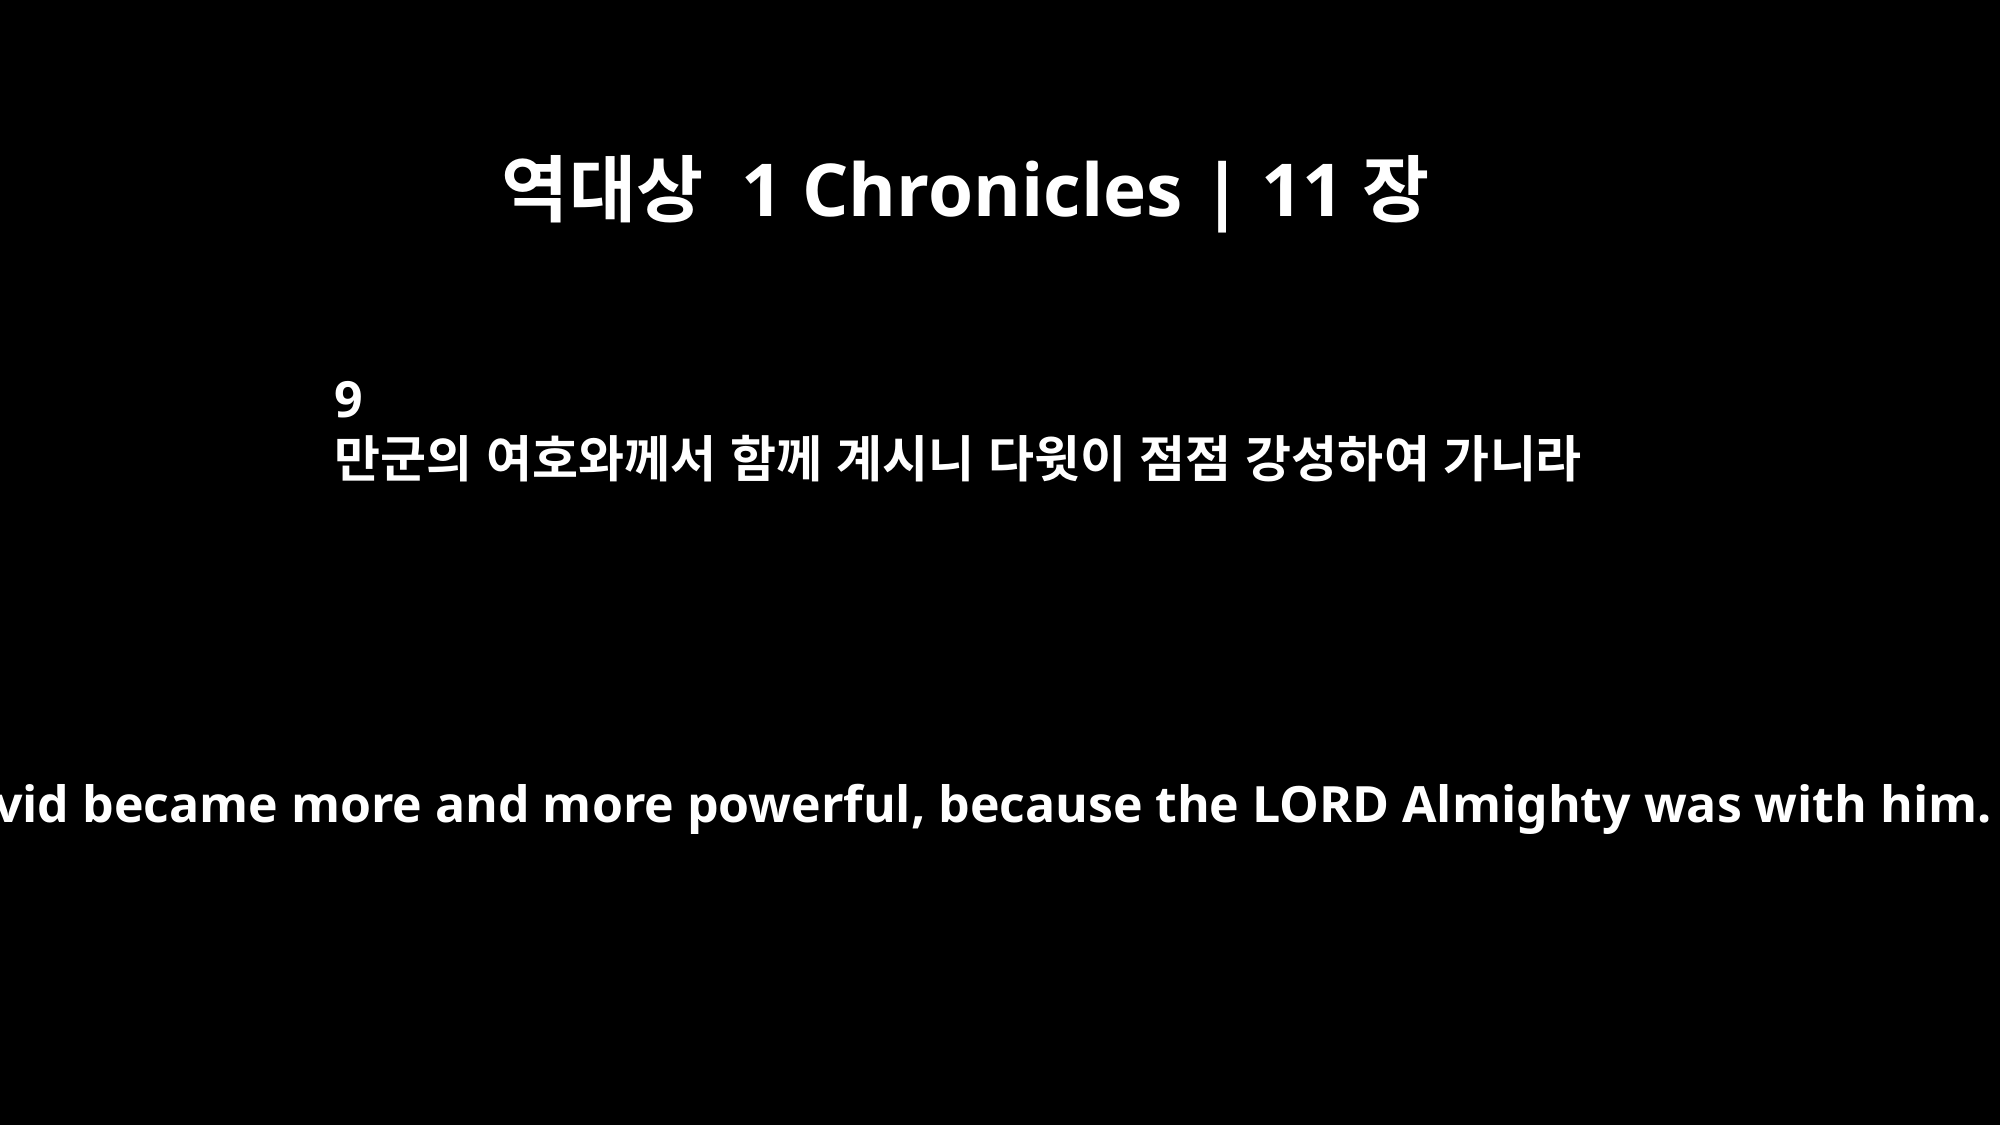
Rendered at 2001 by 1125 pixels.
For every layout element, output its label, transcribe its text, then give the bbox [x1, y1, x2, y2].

text_box And David became more and more powerful, because the LORD Almighty was with him. [0, 764, 2000, 840]
text_box 9 만군의 여호와께서 함께 계시니 다윗이 점점 강성하여 가니라 [319, 359, 1598, 495]
text_box 역대상 1 Chronicles | 11장 [487, 136, 1445, 239]
